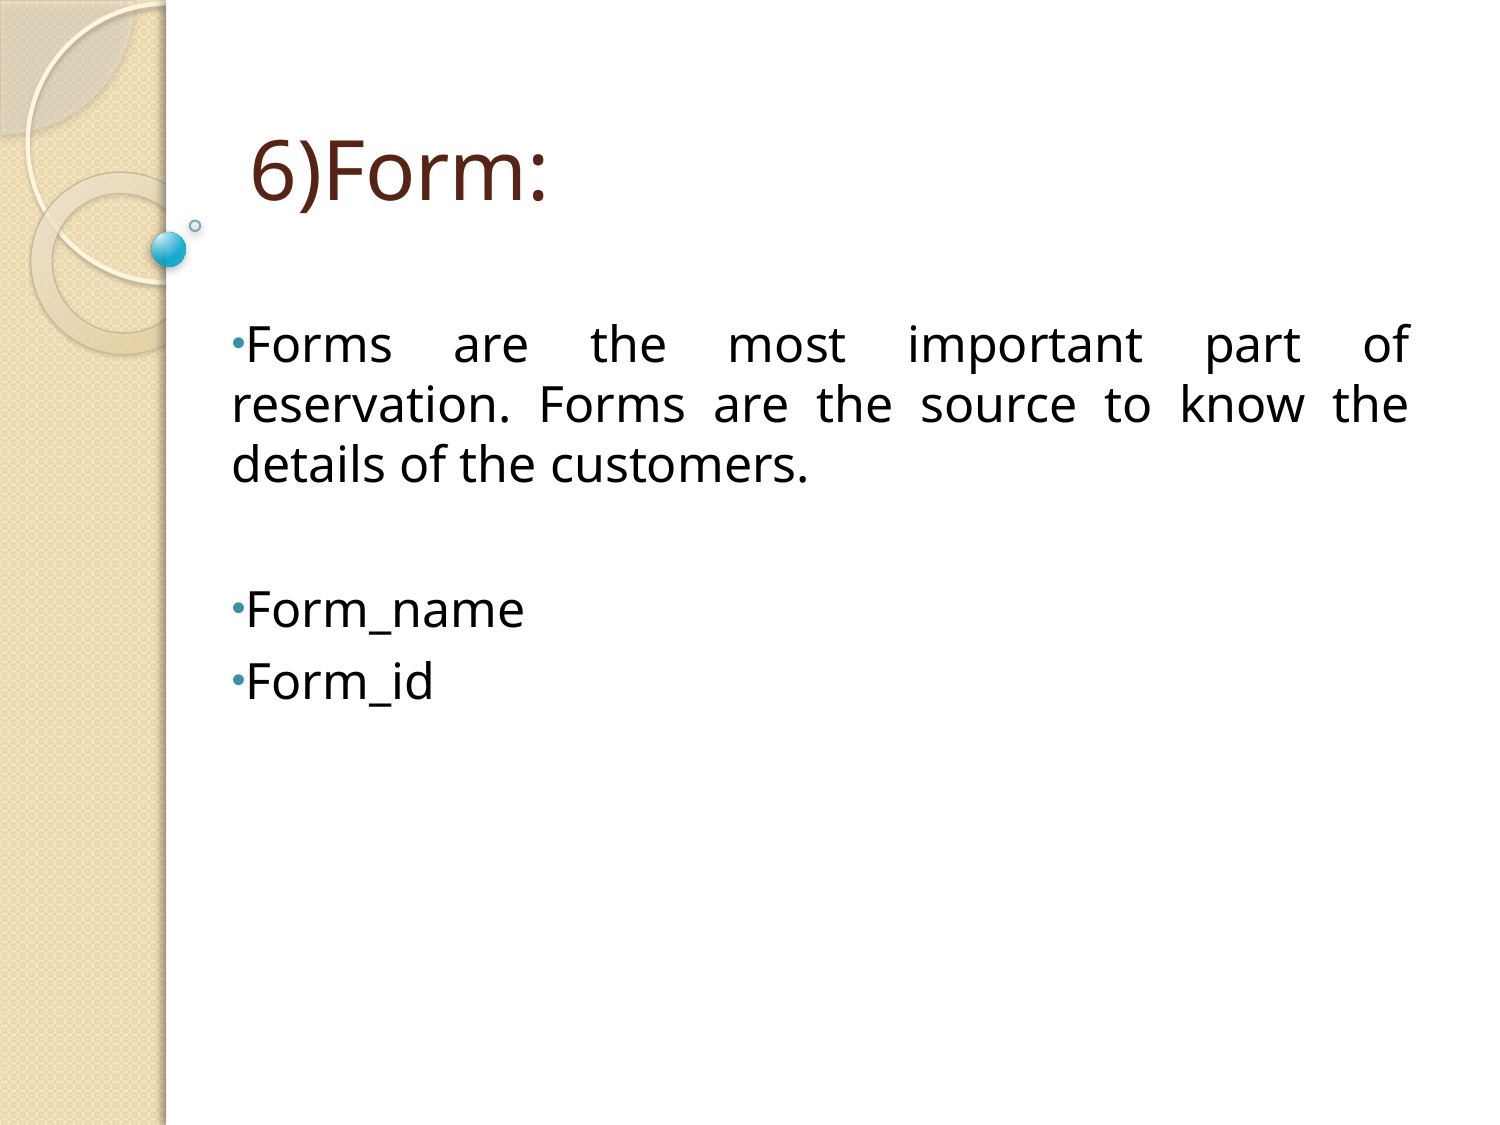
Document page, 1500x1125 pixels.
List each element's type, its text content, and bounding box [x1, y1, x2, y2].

subtitle Forms are the most important part of reservation. Forms are the source to know the details of the customers. Form_name Form_id [212, 312, 1425, 775]
title 6)Form: [234, 99, 1450, 225]
